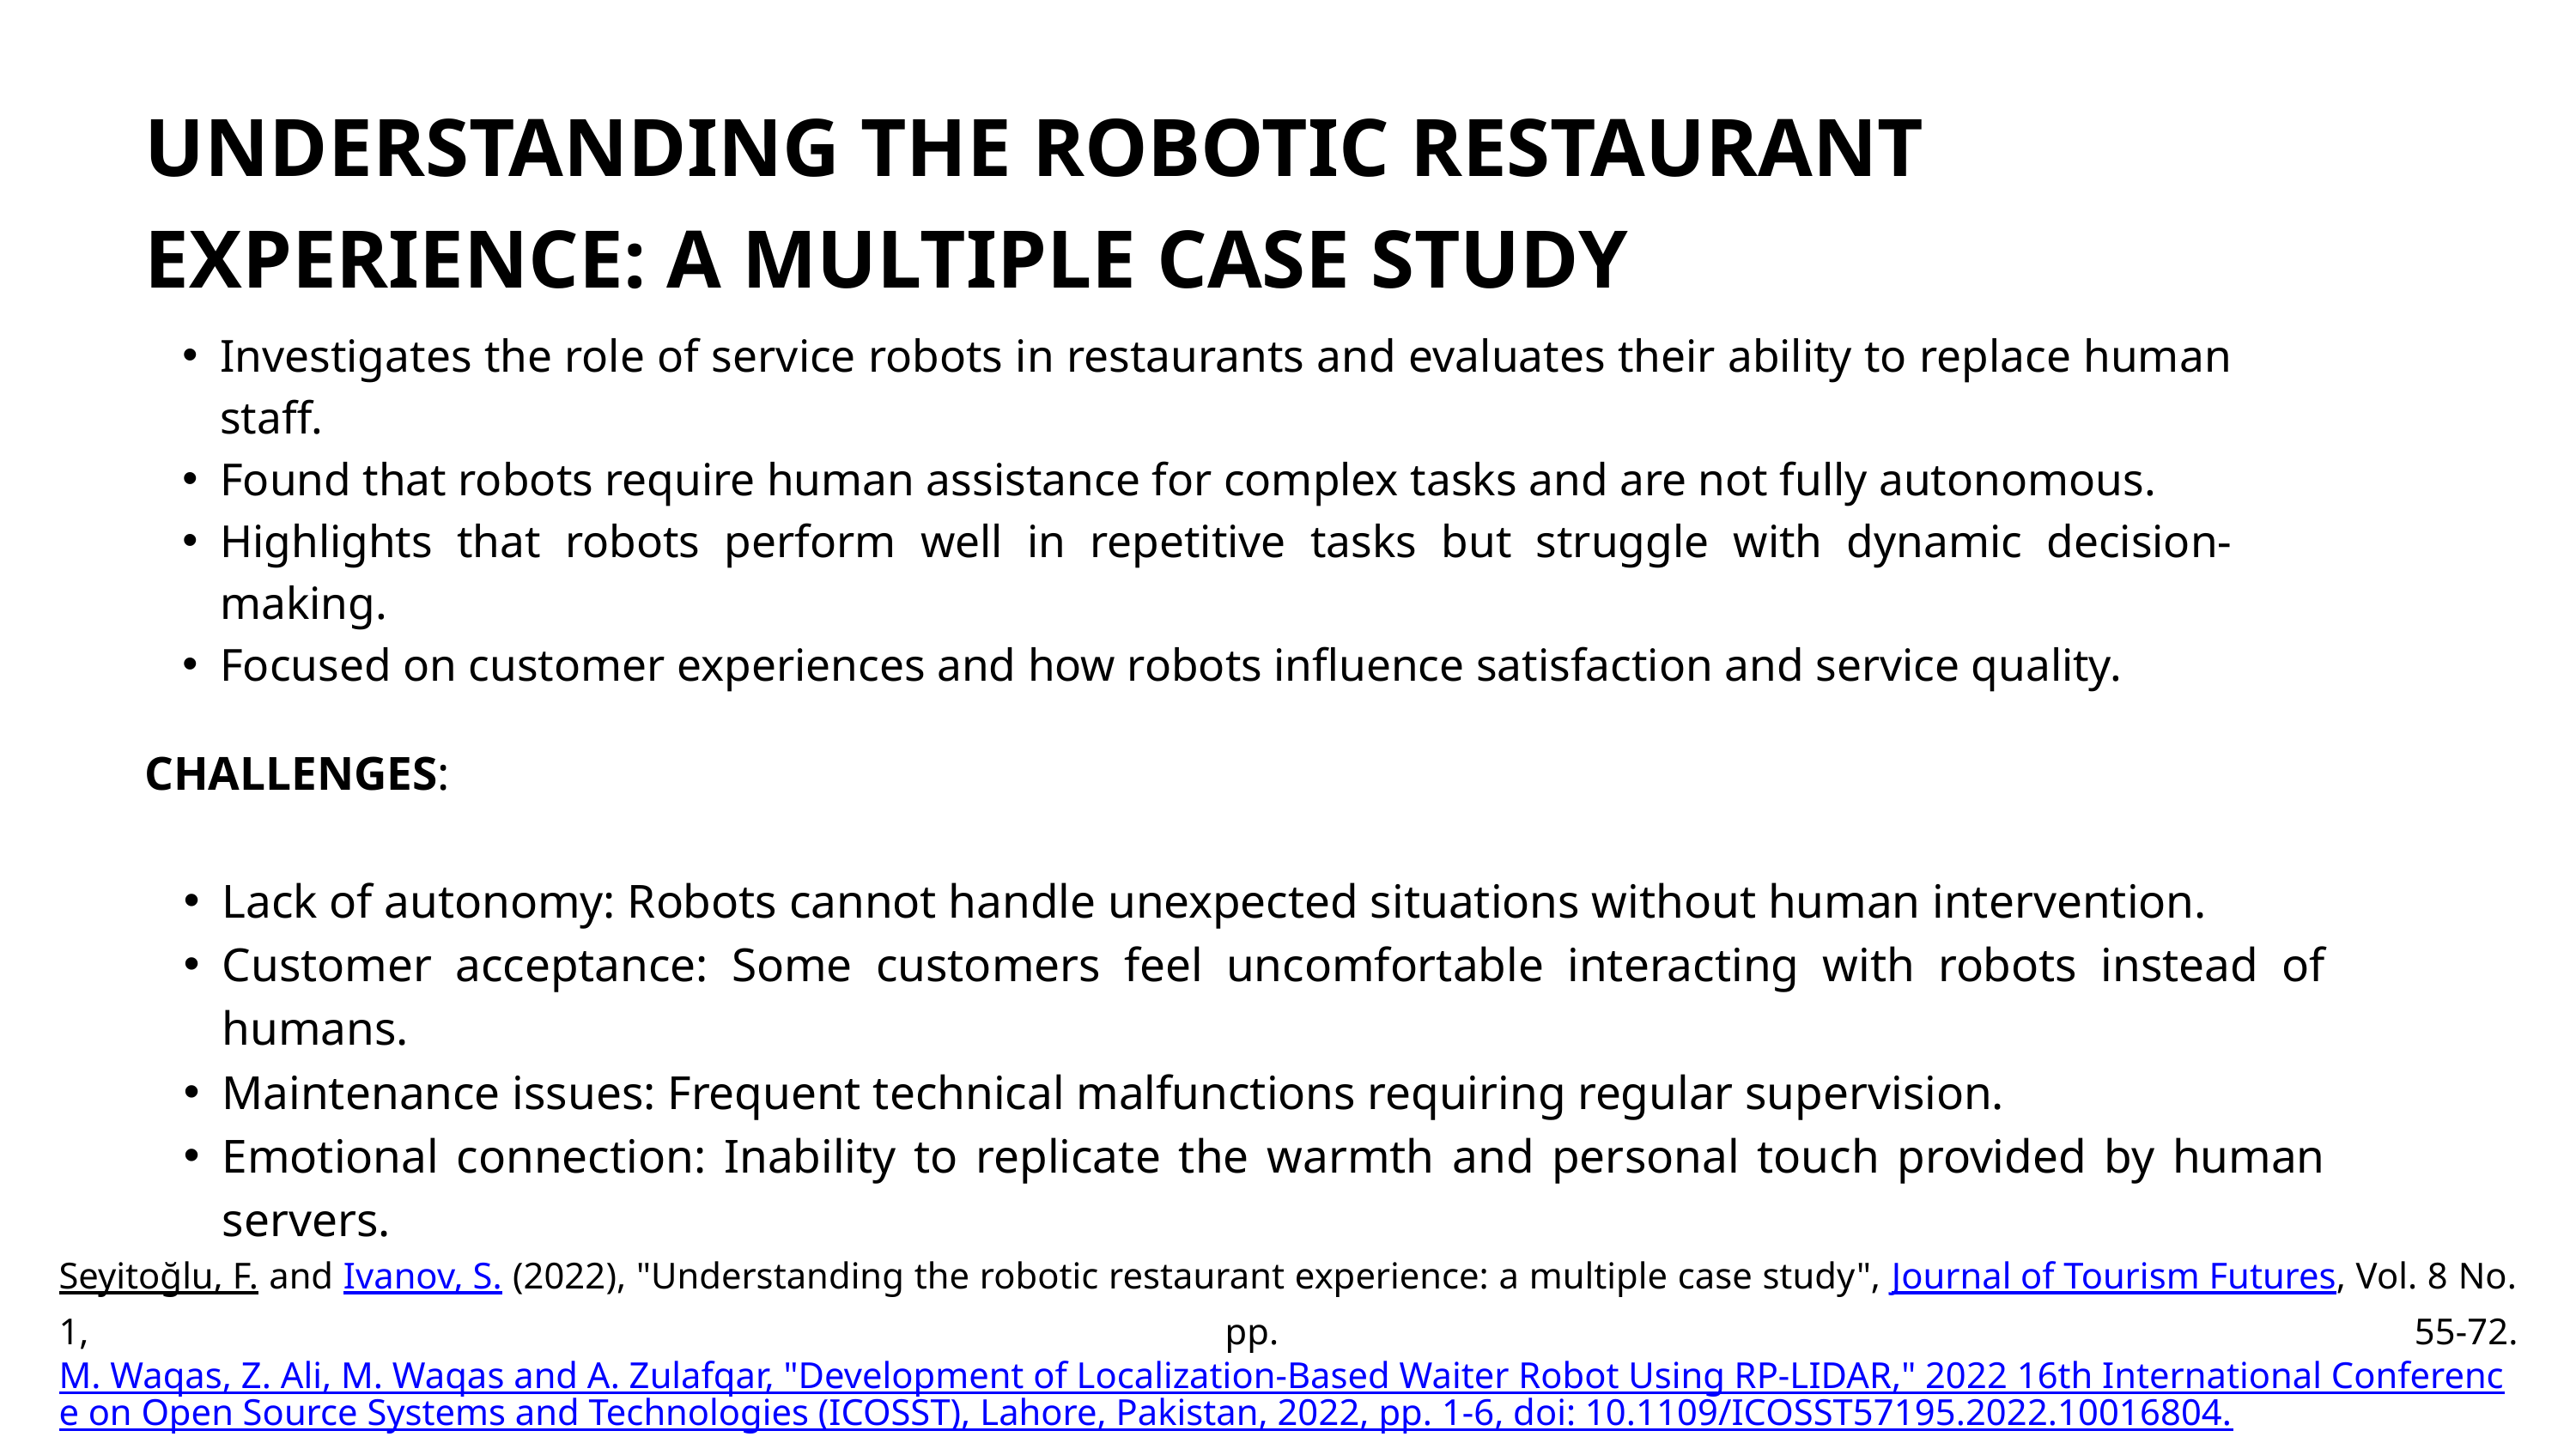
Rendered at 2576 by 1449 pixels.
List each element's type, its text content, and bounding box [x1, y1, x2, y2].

text_box CHALLENGES: Lack of autonomy: Robots cannot handle unexpected situations without human intervention. Customer acceptance: Some customers feel uncomfortable interacting with robots instead of humans. Maintenance issues: Frequent technical malfunctions requiring regular supervision. Emotional connection: Inability to replicate the warmth and personal touch provided by human servers. [144, 736, 2325, 1252]
text_box Investigates the role of service robots in restaurants and evaluates their ability to replace human staff. Found that robots require human assistance for complex tasks and are not fully autonomous. Highlights that robots perform well in repetitive tasks but struggle with dynamic decision-making. Focused on customer experiences and how robots influence satisfaction and service quality. [144, 318, 2235, 736]
text_box UNDERSTANDING THE ROBOTIC RESTAURANT EXPERIENCE: A MULTIPLE CASE STUDY [144, 81, 2432, 304]
text_box Seyitoğlu, F. and Ivanov, S. (2022), "Understanding the robotic restaurant experience: a multiple case study", Journal of Tourism Futures, Vol. 8 No. 1, pp. 55-72. M. Waqas, Z. Ali, M. Waqas and A. Zulafqar, "Development of Localization-Based Waiter Robot Using RP-LIDAR," 2022 16th International Conference on Open Source Systems and Technologies (ICOSST), Lahore, Pakistan, 2022, pp. 1-6, doi: 10.1109/ICOSST57195.2022.10016804. [58, 1252, 2518, 1403]
